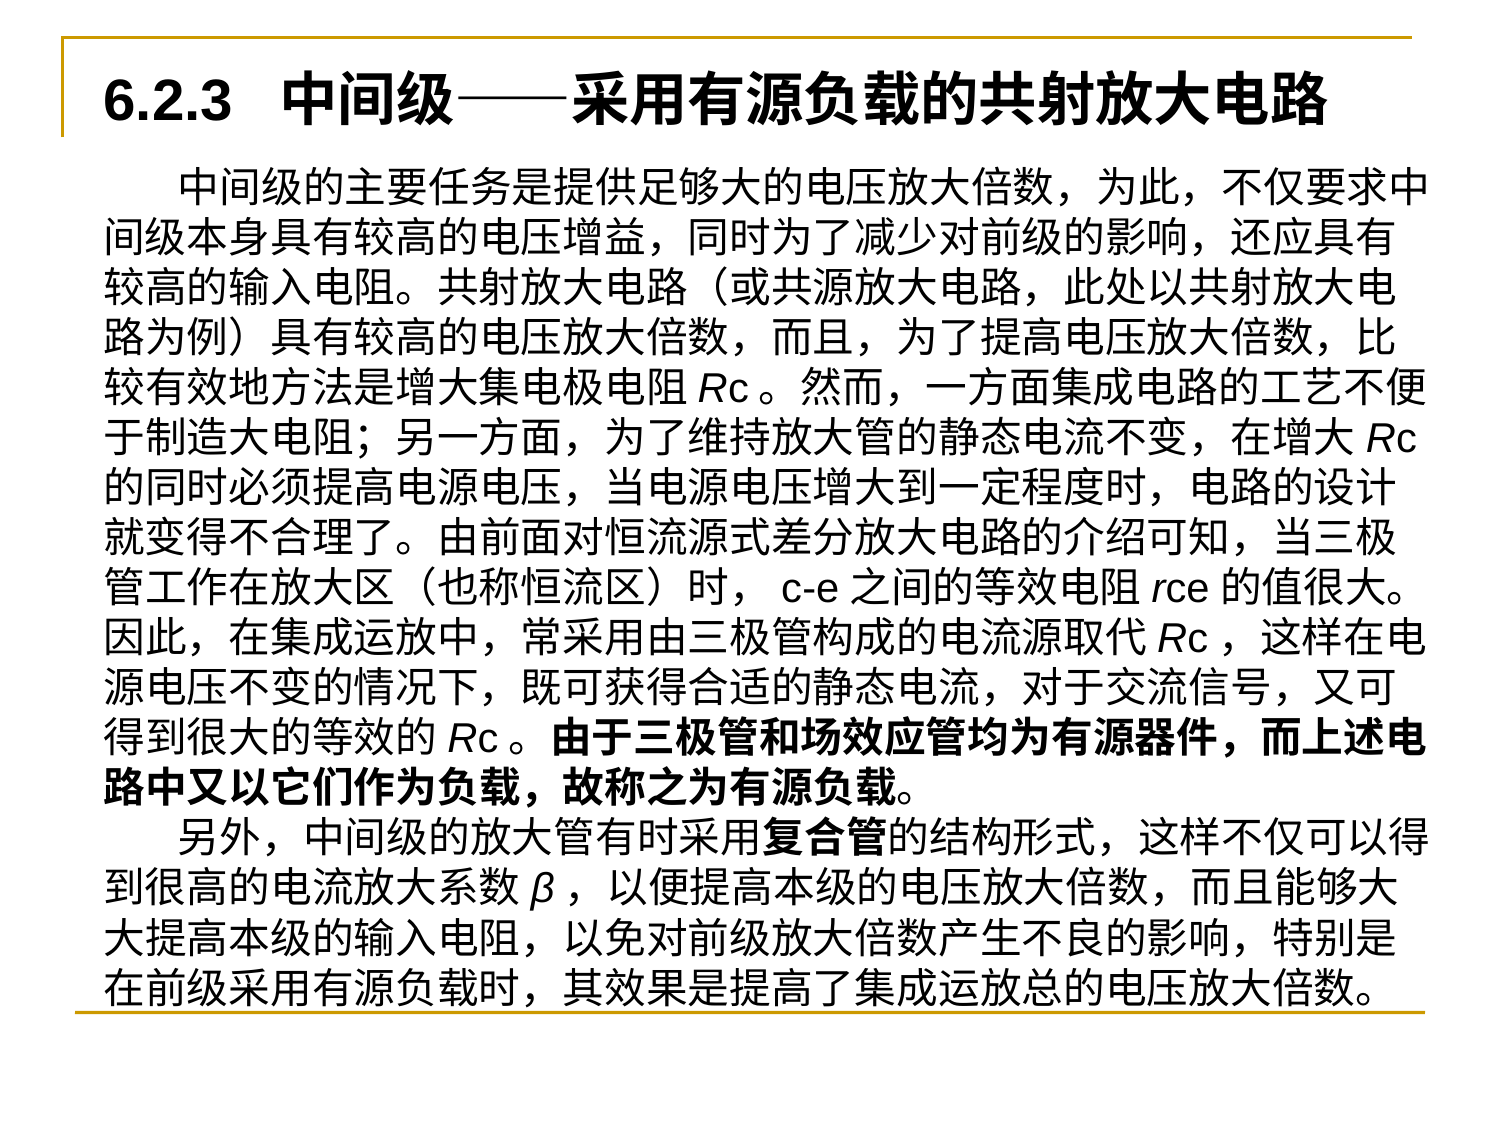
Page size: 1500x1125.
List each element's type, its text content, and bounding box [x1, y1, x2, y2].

text_box 6.2.3 中间级——采用有源负载的共射放大电路 中间级的主要任务是提供足够大的电压放大倍数，为此，不仅要求中间级本身具有较高的电压增益，同时为了减少对前级的影响，还应具有较高的输入电阻。共射放大电路（或共源放大电路，此处以共射放大电路为例）具有较高的电压放大倍数，而且，为了提高电压放大倍数，比较有效地方法是增大集电极电阻Rc。然而，一方面集成电路的工艺不便于制造大电阻；另一方面，为了维持放大管的静态电流不变，在增大Rc的同时必须提高电源电压，当电源电压增大到一定程度时，电路的设计就变得不合理了。由前面对恒流源式差分放大电路的介绍可知，当三极管工作在放大区（也称恒流区）时，c-e之间的等效电阻rce的值很大。因此，在集成运放中，常采用由三极管构成的电流源取代Rc，这样在电源电压不变的情况下，既可获得合适的静态电流，对于交流信号，又可得到很大的等效的Rc。由于三极管和场效应管均为有源器件，而上述电路中又以它们作为负载，故称之为有源负载。 另外，中间级的放大管有时采用复合管的结构形式，这样不仅可以得到很高的电流放大系数β，以便提高本级的电压放大倍数，而且能够大大提高本级的输入电阻，以免对前级放大倍数产生不良的影响，特别是在前级采用有源负载时，其效果是提高了集成运放总的电压放大倍数。 [88, 54, 1447, 1019]
